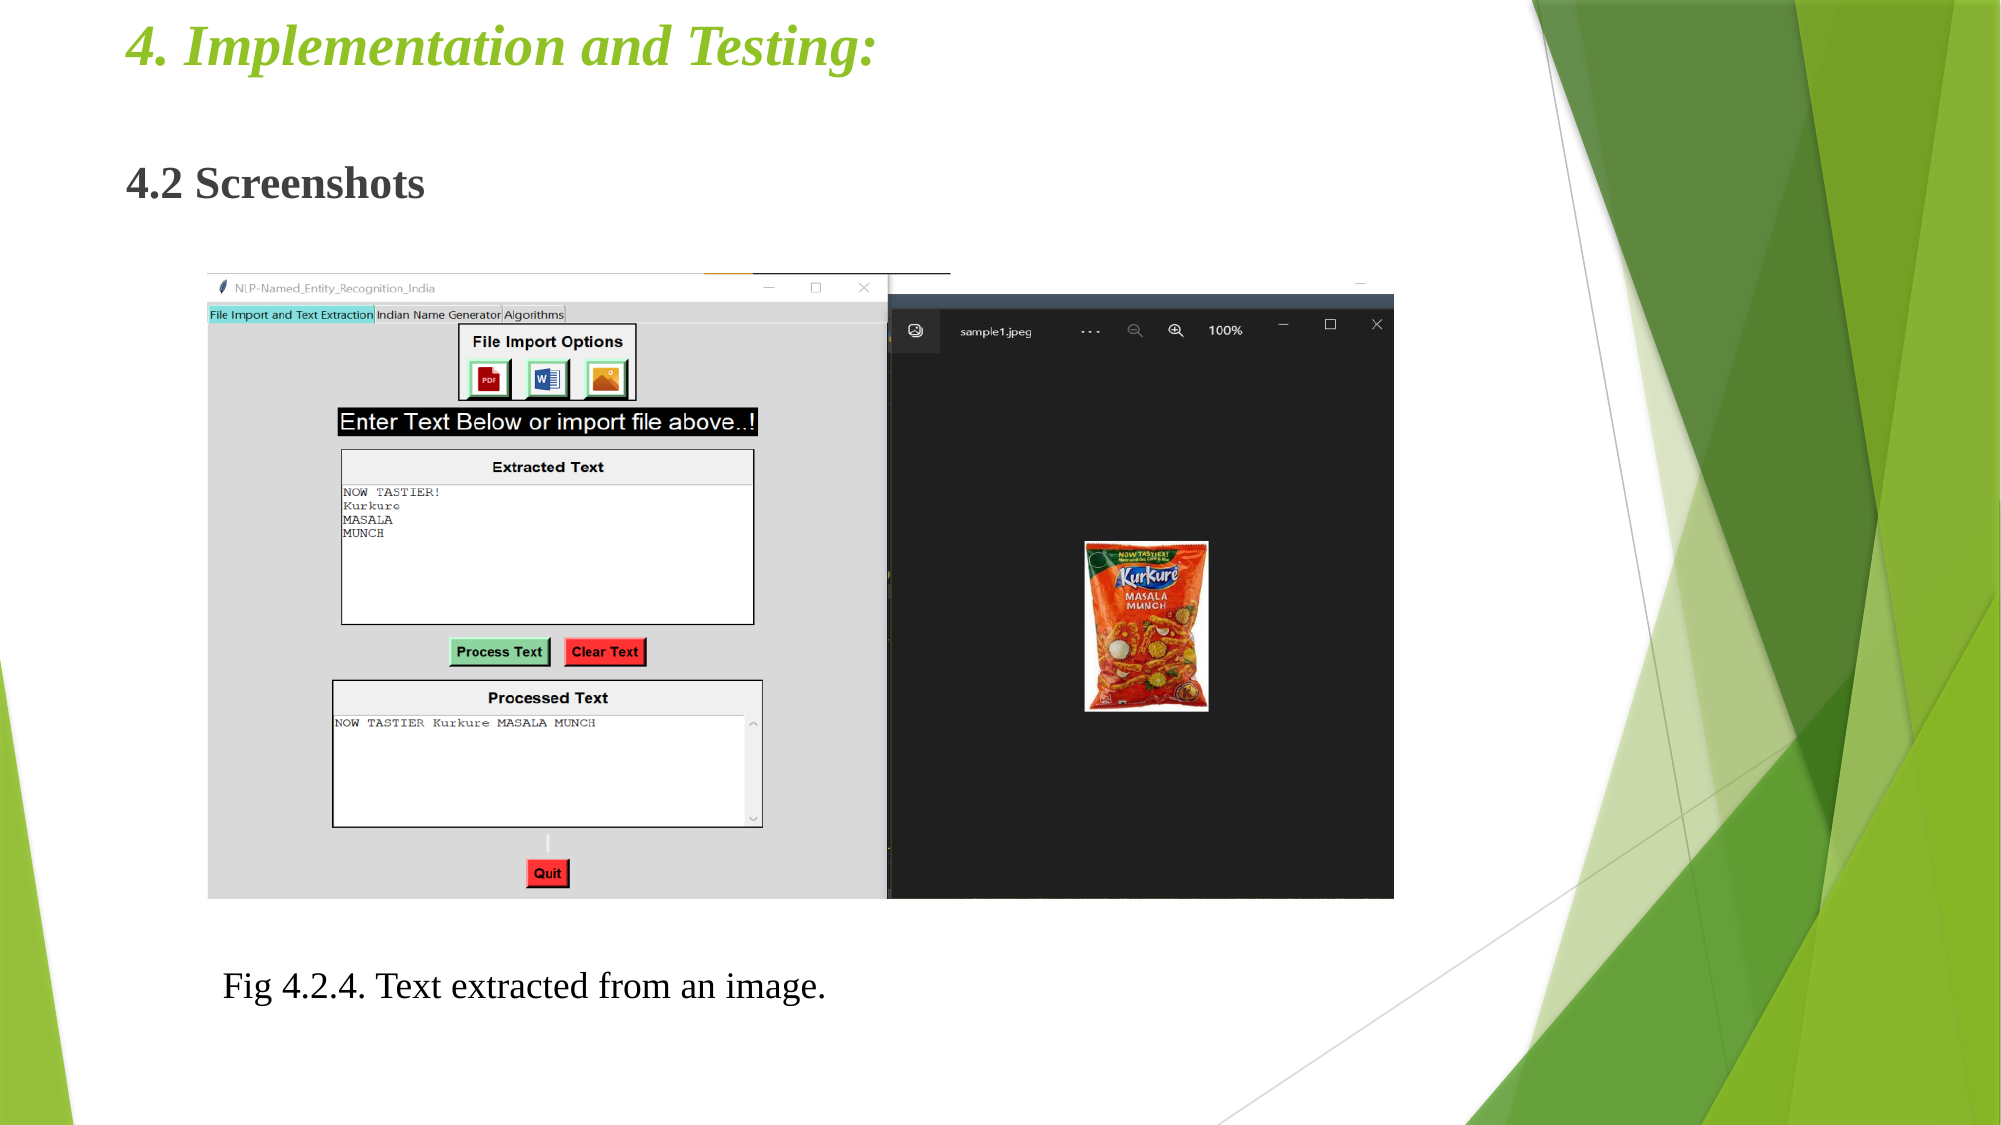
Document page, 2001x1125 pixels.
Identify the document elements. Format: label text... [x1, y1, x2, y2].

list 4.2 Screenshots [111, 140, 1568, 1089]
picture [207, 272, 1395, 899]
title 4. Implementation and Testing: [111, 0, 1522, 96]
text_box Fig 4.2.4. Text extracted from an image. [207, 953, 1210, 1014]
